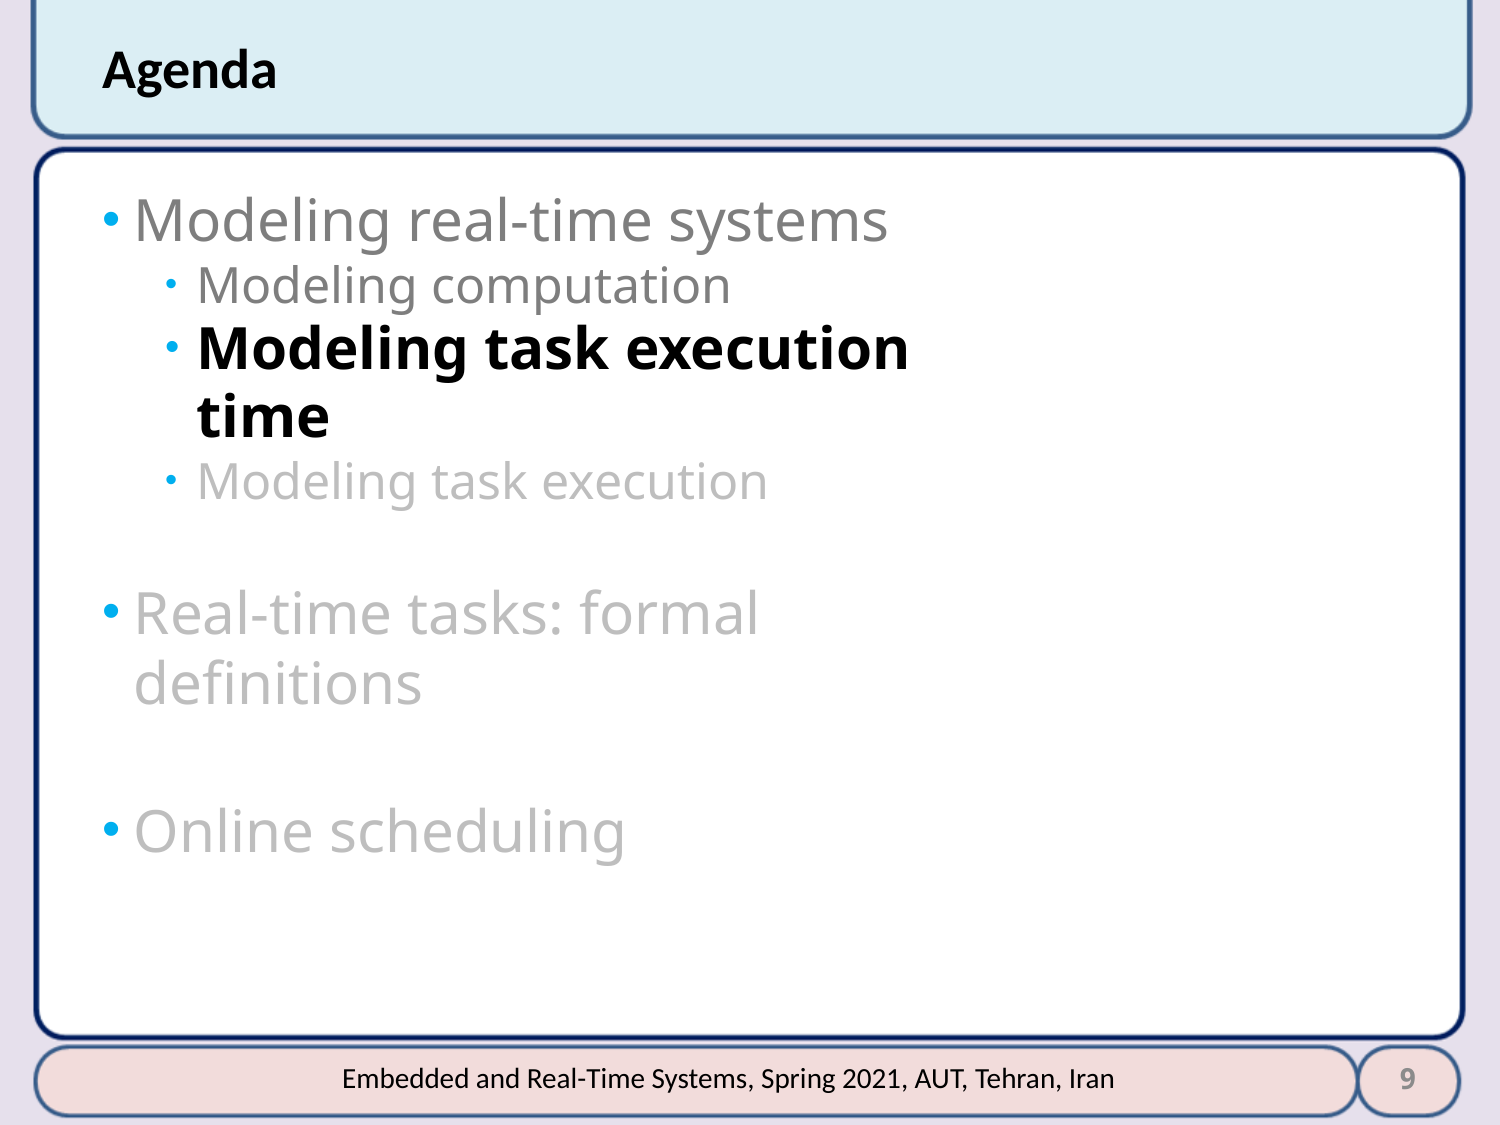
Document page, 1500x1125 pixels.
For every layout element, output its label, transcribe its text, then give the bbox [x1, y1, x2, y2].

text_box Embedded and Real-Time Systems, Spring 2021, AUT, Tehran, Iran [162, 1051, 1288, 1102]
title Agenda [87, 24, 1038, 108]
slide_number 9 [1363, 1049, 1453, 1110]
text_box Modeling real-time systems Modeling computation Modeling task execution time Modeling task execution Real-time tasks: formal definitions Online scheduling [99, 181, 1038, 864]
picture [0, 0, 1500, 1125]
